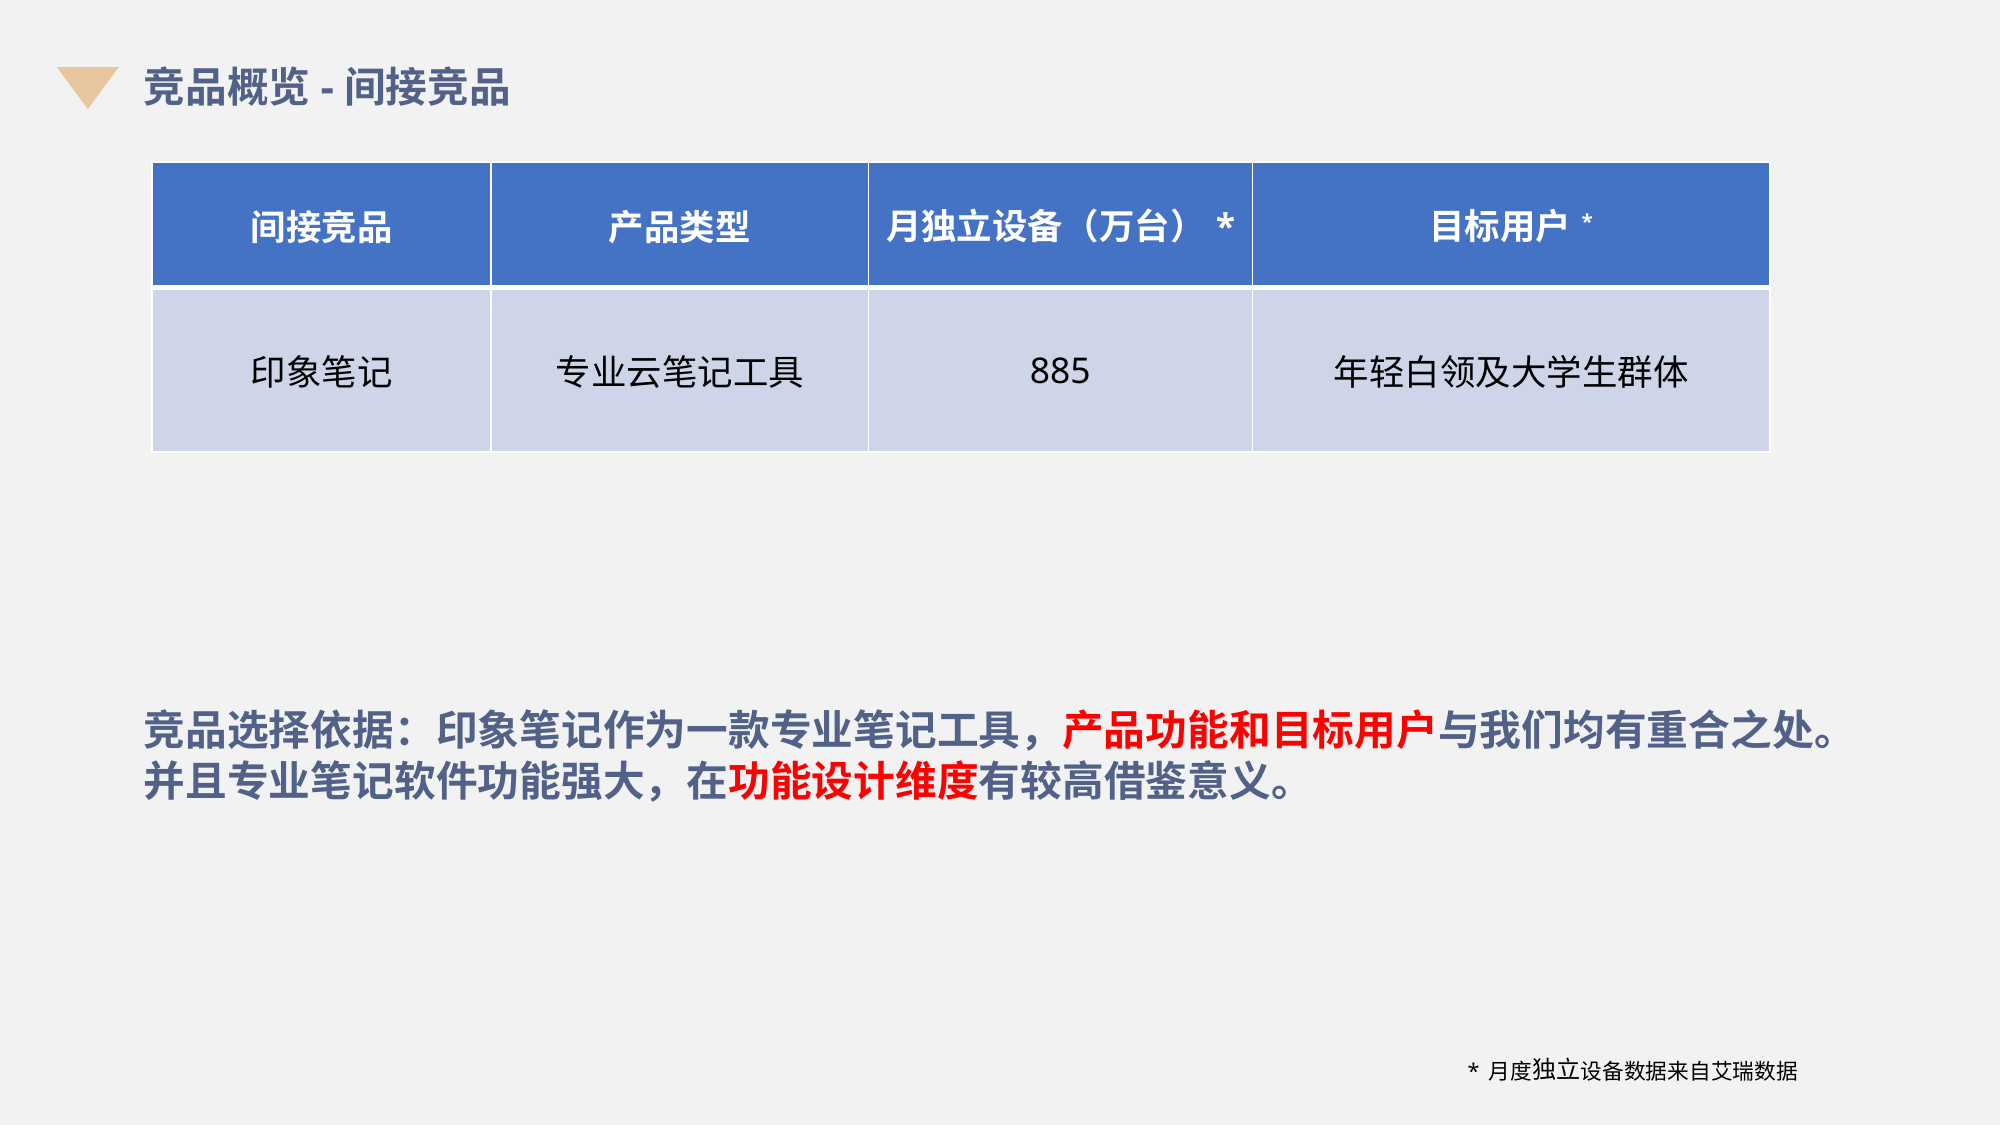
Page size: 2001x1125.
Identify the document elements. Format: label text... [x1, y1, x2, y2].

table_header 月独立设备（万台）* [869, 163, 1252, 285]
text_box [56, 53, 593, 119]
table_header 间接竞品 [153, 163, 490, 285]
table_cell 年轻白领及大学生群体 [1253, 290, 1769, 451]
table_header 目标用户* [1253, 163, 1769, 285]
text_box 竞品选择依据：印象笔记作为一款专业笔记工具，产品功能和目标用户与我们均有重合之处。并且专业笔记软件功能强大，在功能设计维度有较高借鉴意义。 [129, 696, 1904, 812]
table_cell 885 [869, 290, 1252, 451]
text_box *月度独立设备数据来自艾瑞数据 [1452, 1041, 1981, 1107]
table_header 产品类型 [492, 163, 868, 285]
table_cell 印象笔记 [153, 290, 490, 451]
table_cell 专业云笔记工具 [492, 290, 868, 451]
